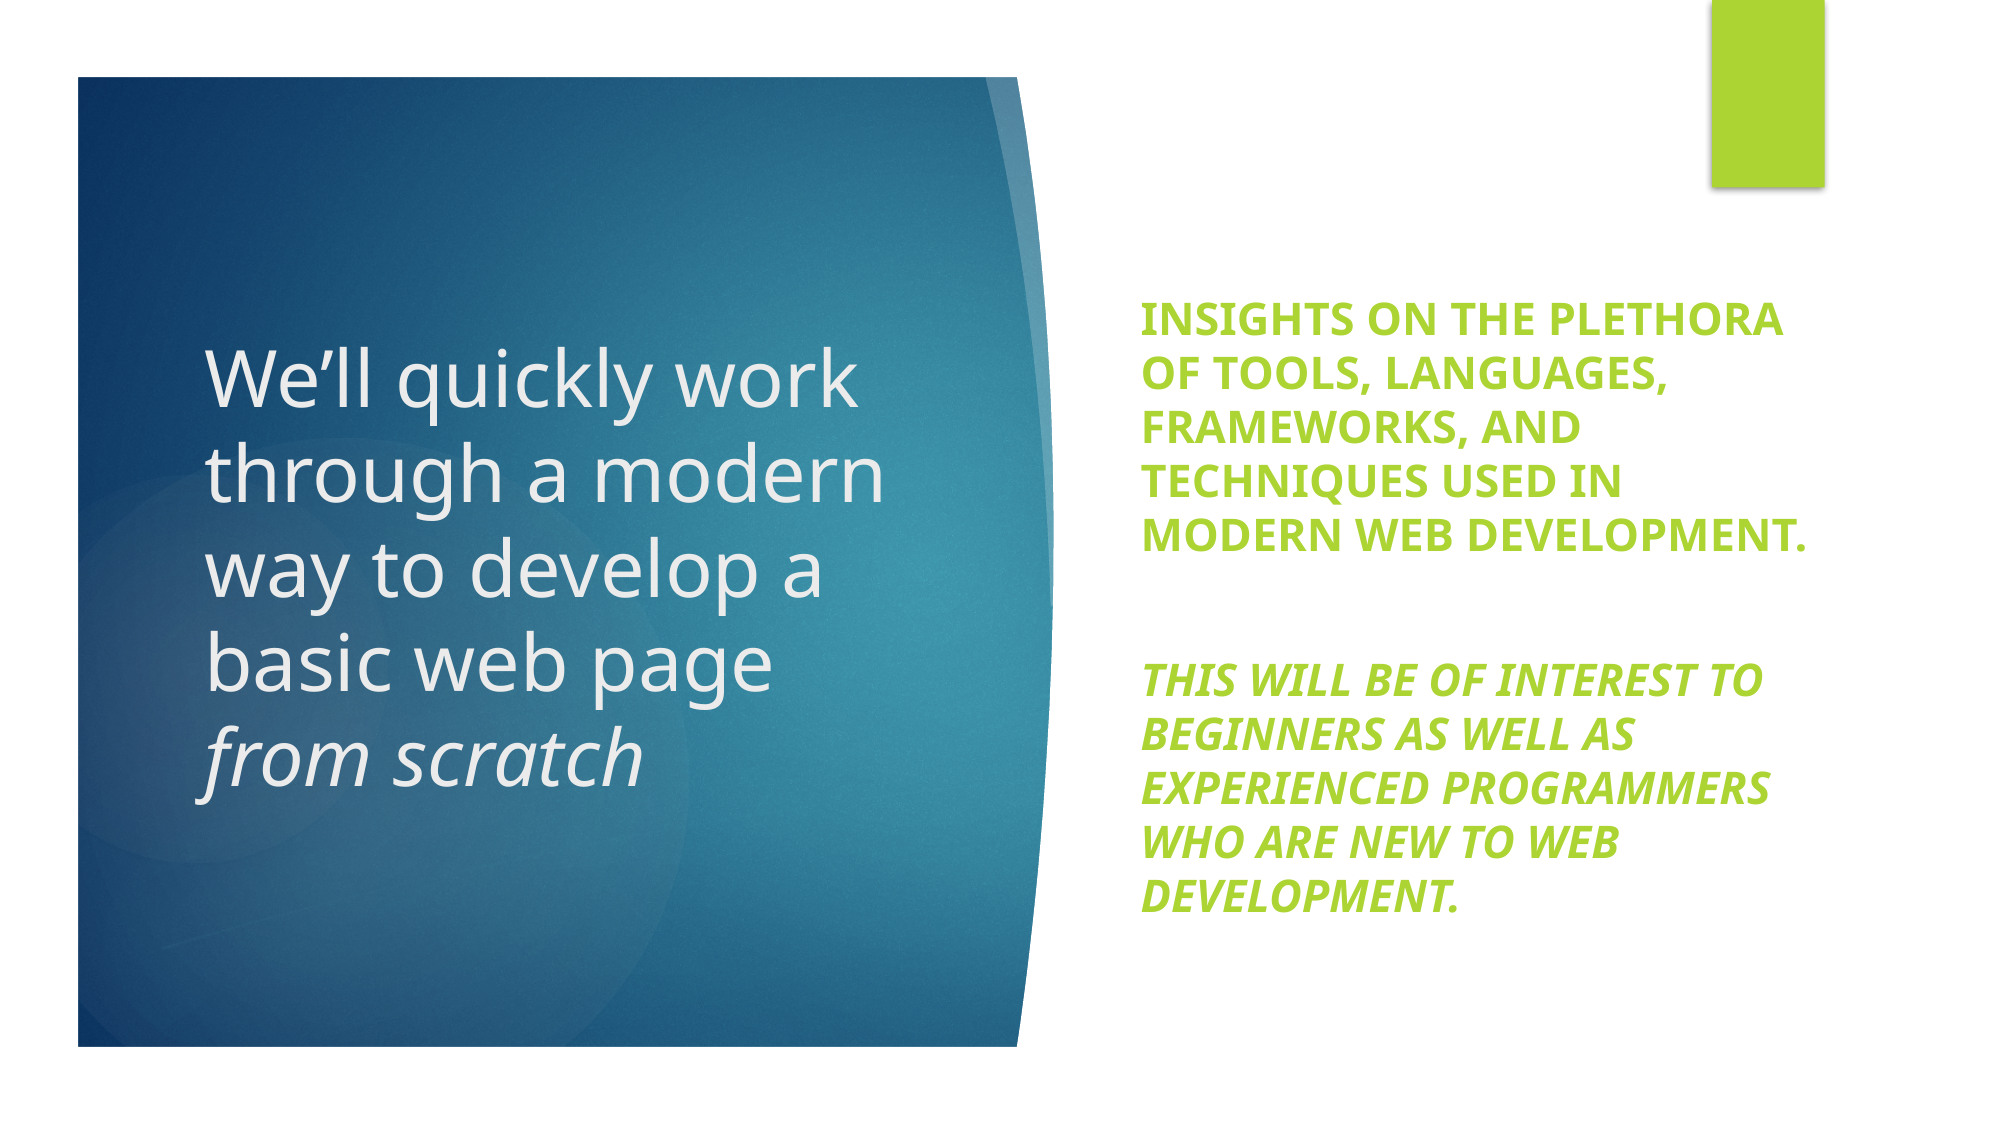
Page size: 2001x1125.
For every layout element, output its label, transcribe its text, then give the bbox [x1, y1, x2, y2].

title We’ll quickly work through a modern way to develop a basic web page from scratch [189, 316, 904, 814]
list Insights on the plethora of tools, languages, frameworks, and techniques used in modern web development. This will be of interest to beginners as well as experienced programmers who are new to web development. [1125, 210, 1825, 960]
